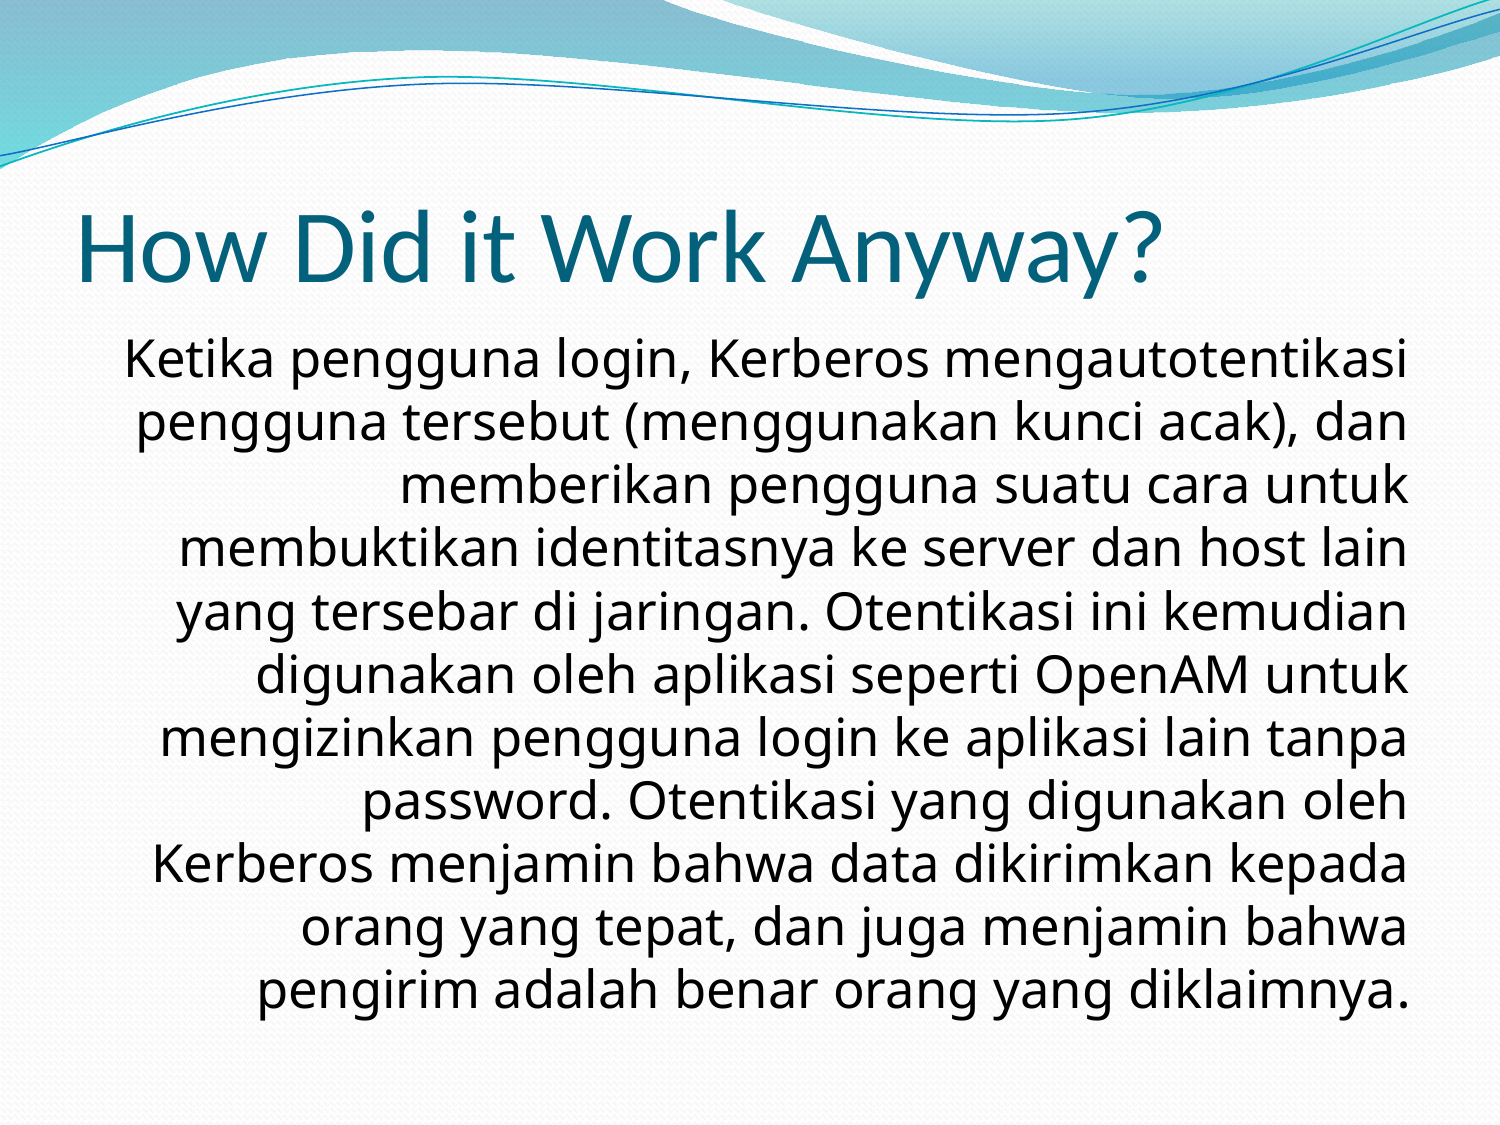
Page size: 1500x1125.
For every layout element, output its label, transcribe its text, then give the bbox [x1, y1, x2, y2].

list Ketika pengguna login, Kerberos mengautotentikasi pengguna tersebut (menggunakan kunci acak), dan memberikan pengguna suatu cara untuk membuktikan identitasnya ke server dan host lain yang tersebar di jaringan. Otentikasi ini kemudian digunakan oleh aplikasi seperti OpenAM untuk mengizinkan pengguna login ke aplikasi lain tanpa password. Otentikasi yang digunakan oleh Kerberos menjamin bahwa data dikirimkan kepada orang yang tepat, dan juga menjamin bahwa pengirim adalah benar orang yang diklaimnya. [75, 317, 1425, 1038]
title How Did it Work Anyway? [75, 115, 1425, 303]
